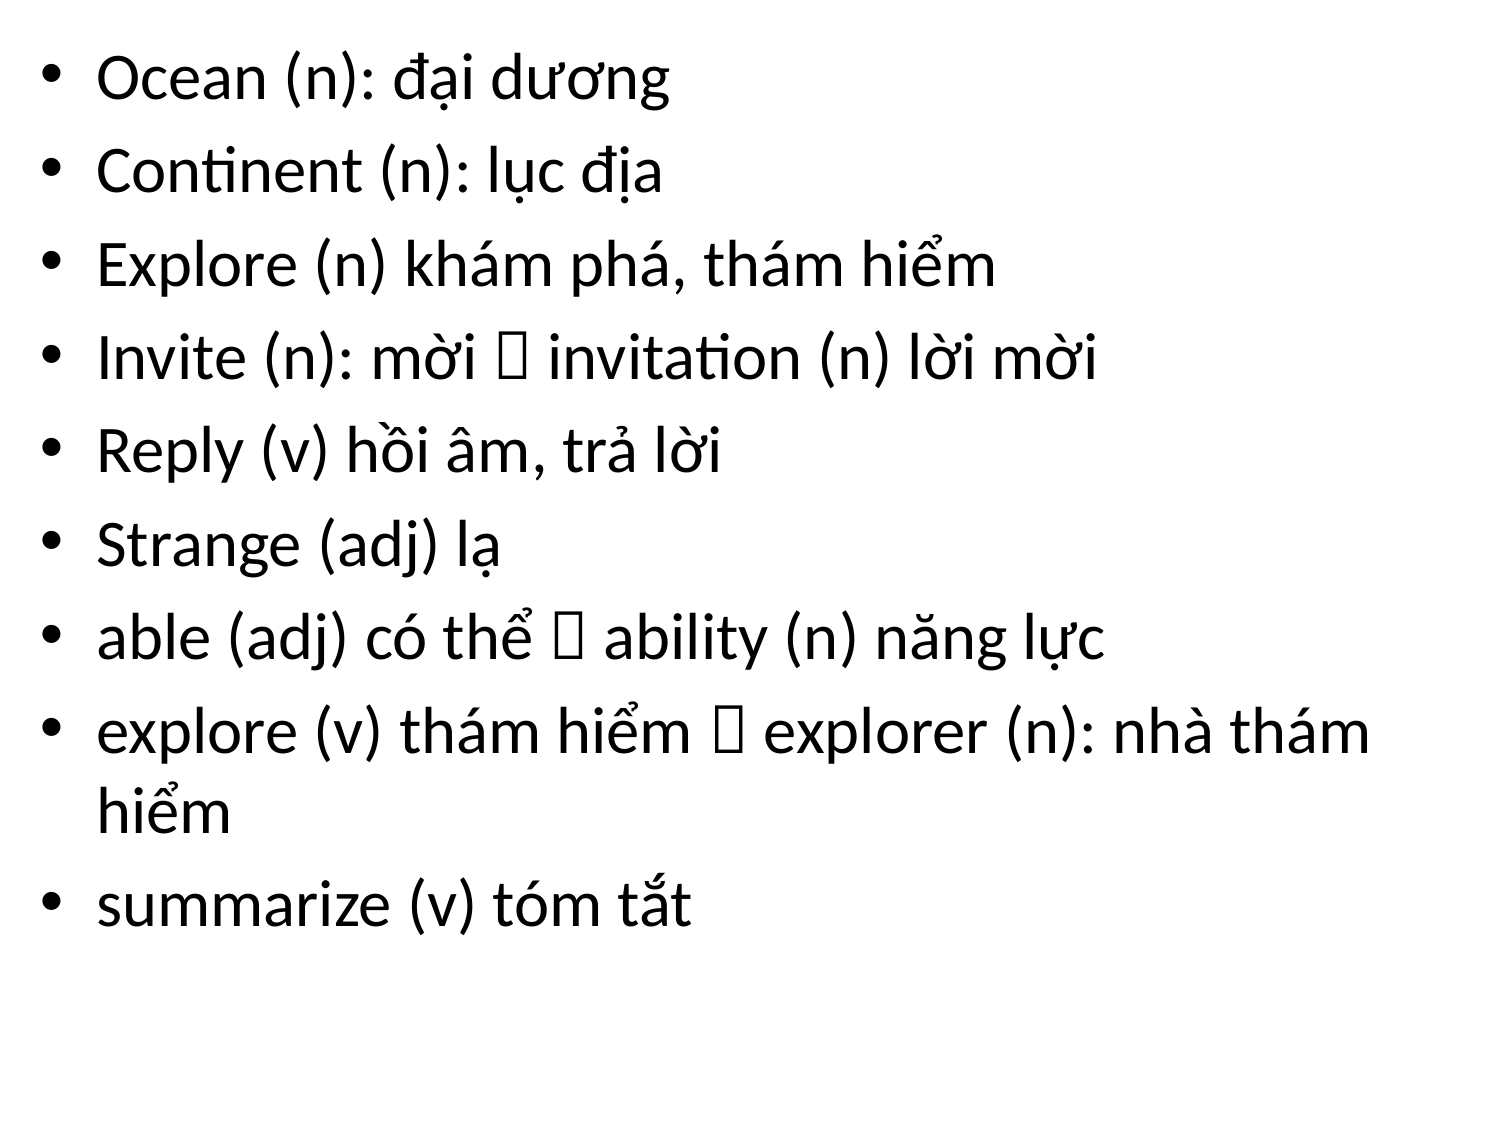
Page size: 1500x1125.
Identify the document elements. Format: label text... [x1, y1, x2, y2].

list Ocean (n): đại dương Continent (n): lục địa Explore (n) khám phá, thám hiểm Invite (n): mời  invitation (n) lời mời Reply (v) hồi âm, trả lời Strange (adj) lạ able (adj) có thể  ability (n) năng lực explore (v) thám hiểm  explorer (n): nhà thám hiểm summarize (v) tóm tắt [24, 24, 1425, 1125]
